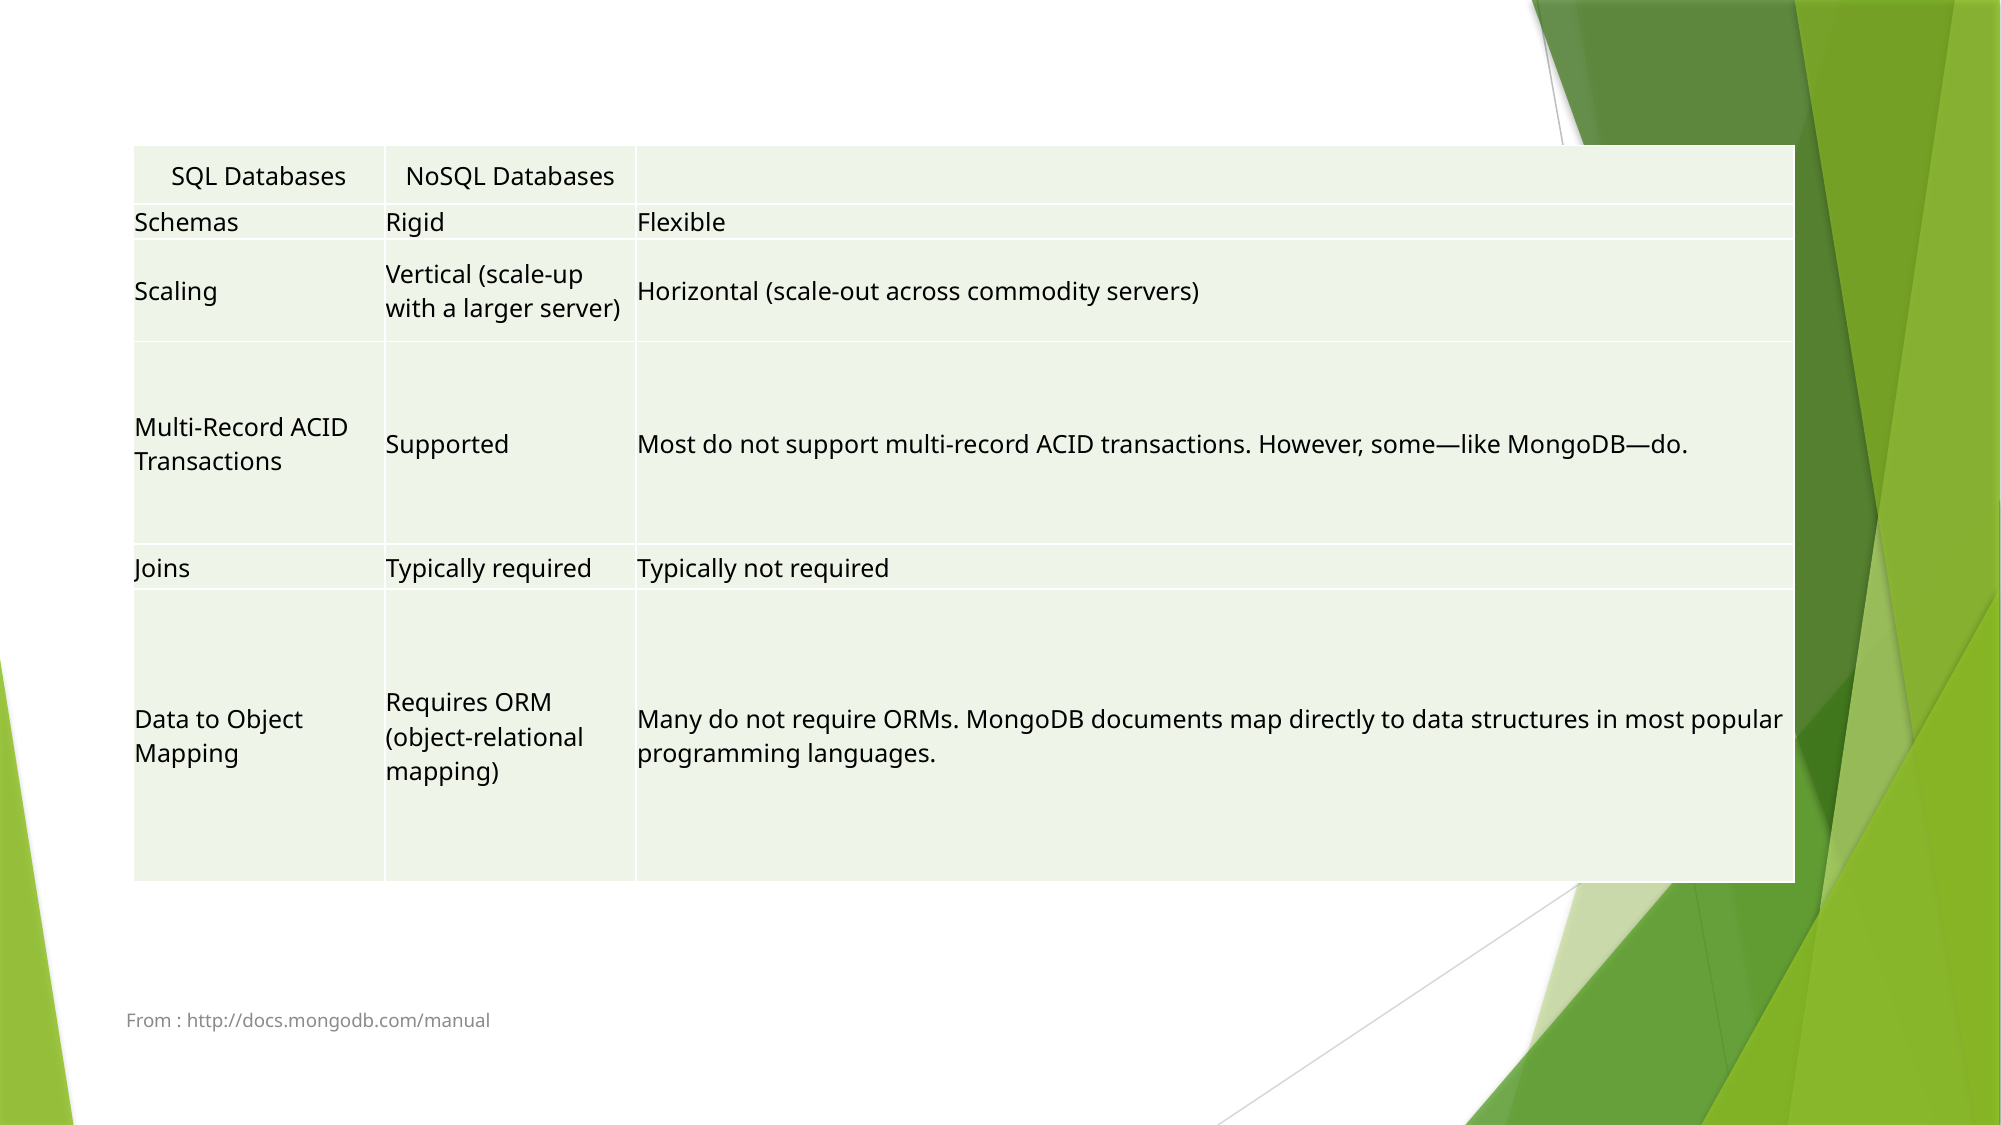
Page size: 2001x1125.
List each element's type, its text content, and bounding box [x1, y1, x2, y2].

table_cell Flexible [637, 205, 1793, 238]
table_cell Requires ORM (object-relational mapping) [386, 590, 635, 881]
table_cell Typically not required [637, 545, 1793, 588]
table_cell Horizontal (scale-out across commodity servers) [637, 240, 1793, 341]
table_cell Data to Object Mapping [134, 590, 384, 881]
table_header [637, 146, 1793, 203]
table_header SQL Databases [134, 146, 384, 203]
table_header NoSQL Databases [386, 146, 635, 203]
table_cell Many do not require ORMs. MongoDB documents map directly to data structures in most popular programming languages. [637, 590, 1793, 881]
table_cell Most do not support multi-record ACID transactions. However, some—like MongoDB—do. [637, 342, 1793, 543]
table_cell Multi-Record ACID Transactions [134, 342, 384, 543]
table_cell Schemas [134, 205, 384, 238]
table_cell Joins [134, 545, 384, 588]
footer From : http://docs.mongodb.com/manual [111, 991, 1145, 1051]
table_cell Rigid [386, 205, 635, 238]
table_cell Typically required [386, 545, 635, 588]
table_cell Vertical (scale-up with a larger server) [386, 240, 635, 341]
table_cell Scaling [134, 240, 384, 341]
table_cell Supported [386, 342, 635, 543]
